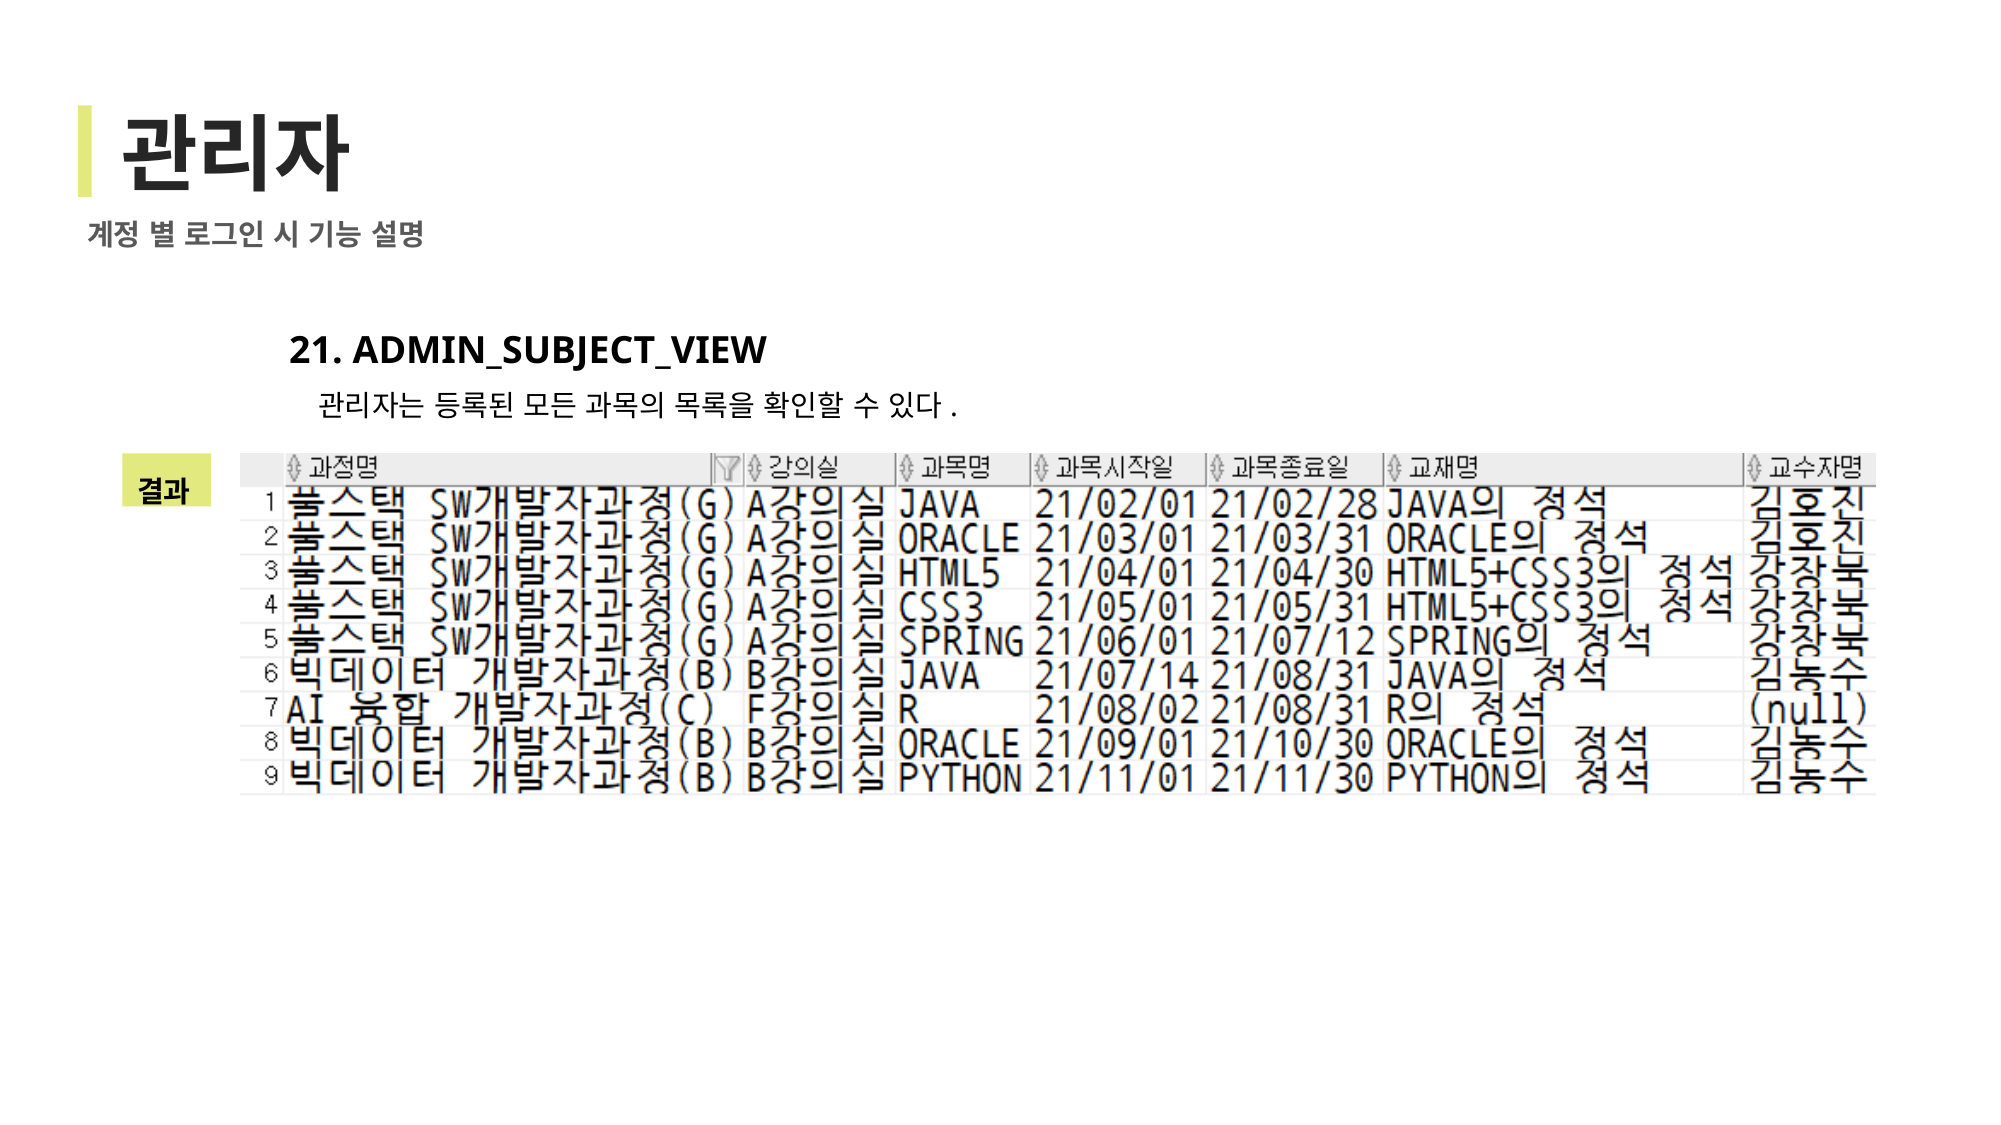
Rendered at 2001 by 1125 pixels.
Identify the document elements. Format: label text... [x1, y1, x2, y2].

picture [240, 453, 1876, 804]
text_box 관리자 [106, 93, 366, 209]
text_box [122, 434, 212, 507]
text_box 계정 별 로그인 시 기능 설명 [72, 176, 1073, 259]
text_box 관리자는 등록된 모든 과목의 목록을 확인할 수 있다. [303, 360, 1749, 430]
text_box [77, 104, 93, 198]
text_box 21. ADMIN_SUBJECT_VIEW [274, 297, 1275, 379]
